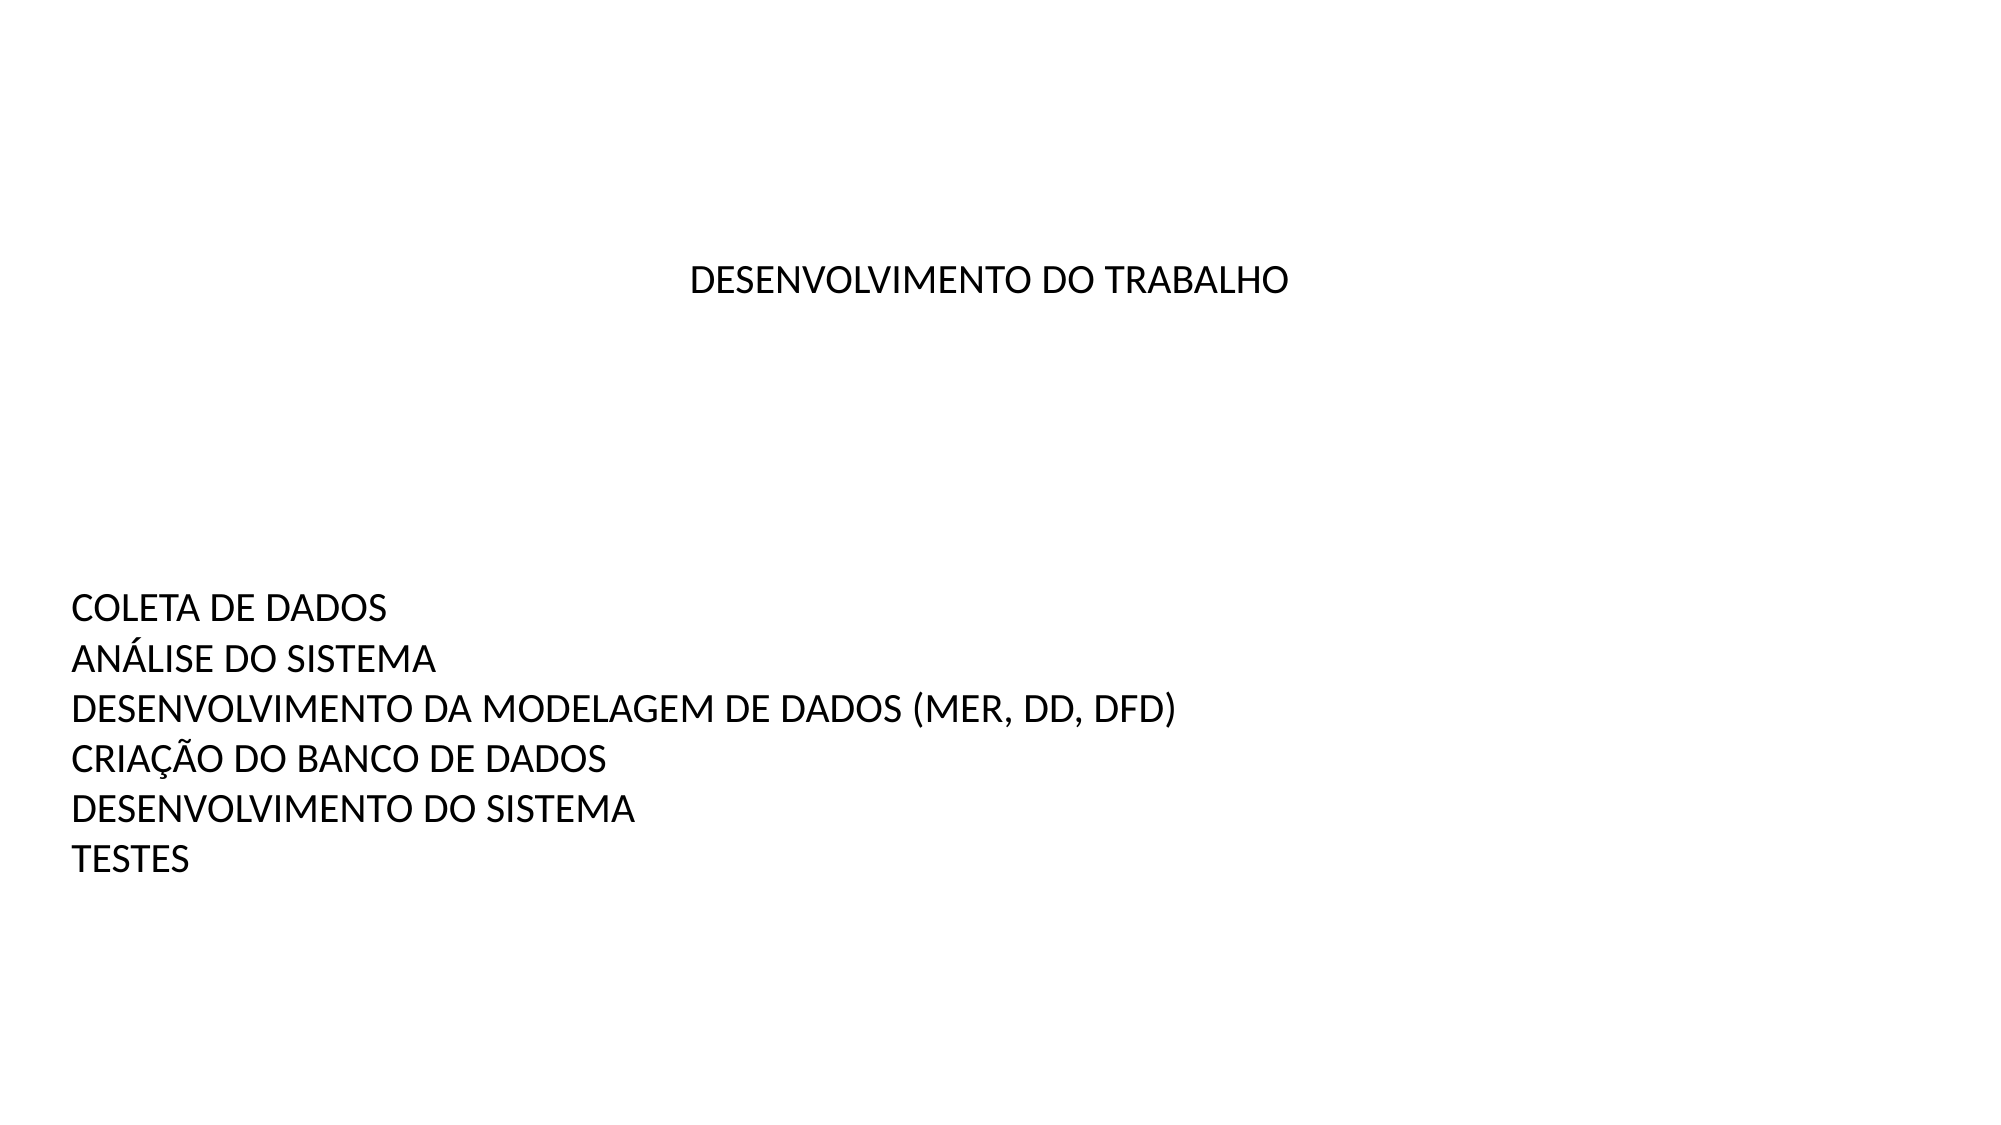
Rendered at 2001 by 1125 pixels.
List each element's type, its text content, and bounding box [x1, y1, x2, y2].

text_box DESENVOLVIMENTO DO TRABALHO [675, 244, 1325, 309]
text_box COLETA DE DADOS ANÁLISE DO SISTEMA DESENVOLVIMENTO DA MODELAGEM DE DADOS (MER, DD, DFD) CRIAÇÃO DO BANCO DE DADOS DESENVOLVIMENTO DO SISTEMA TESTES [56, 572, 1238, 888]
